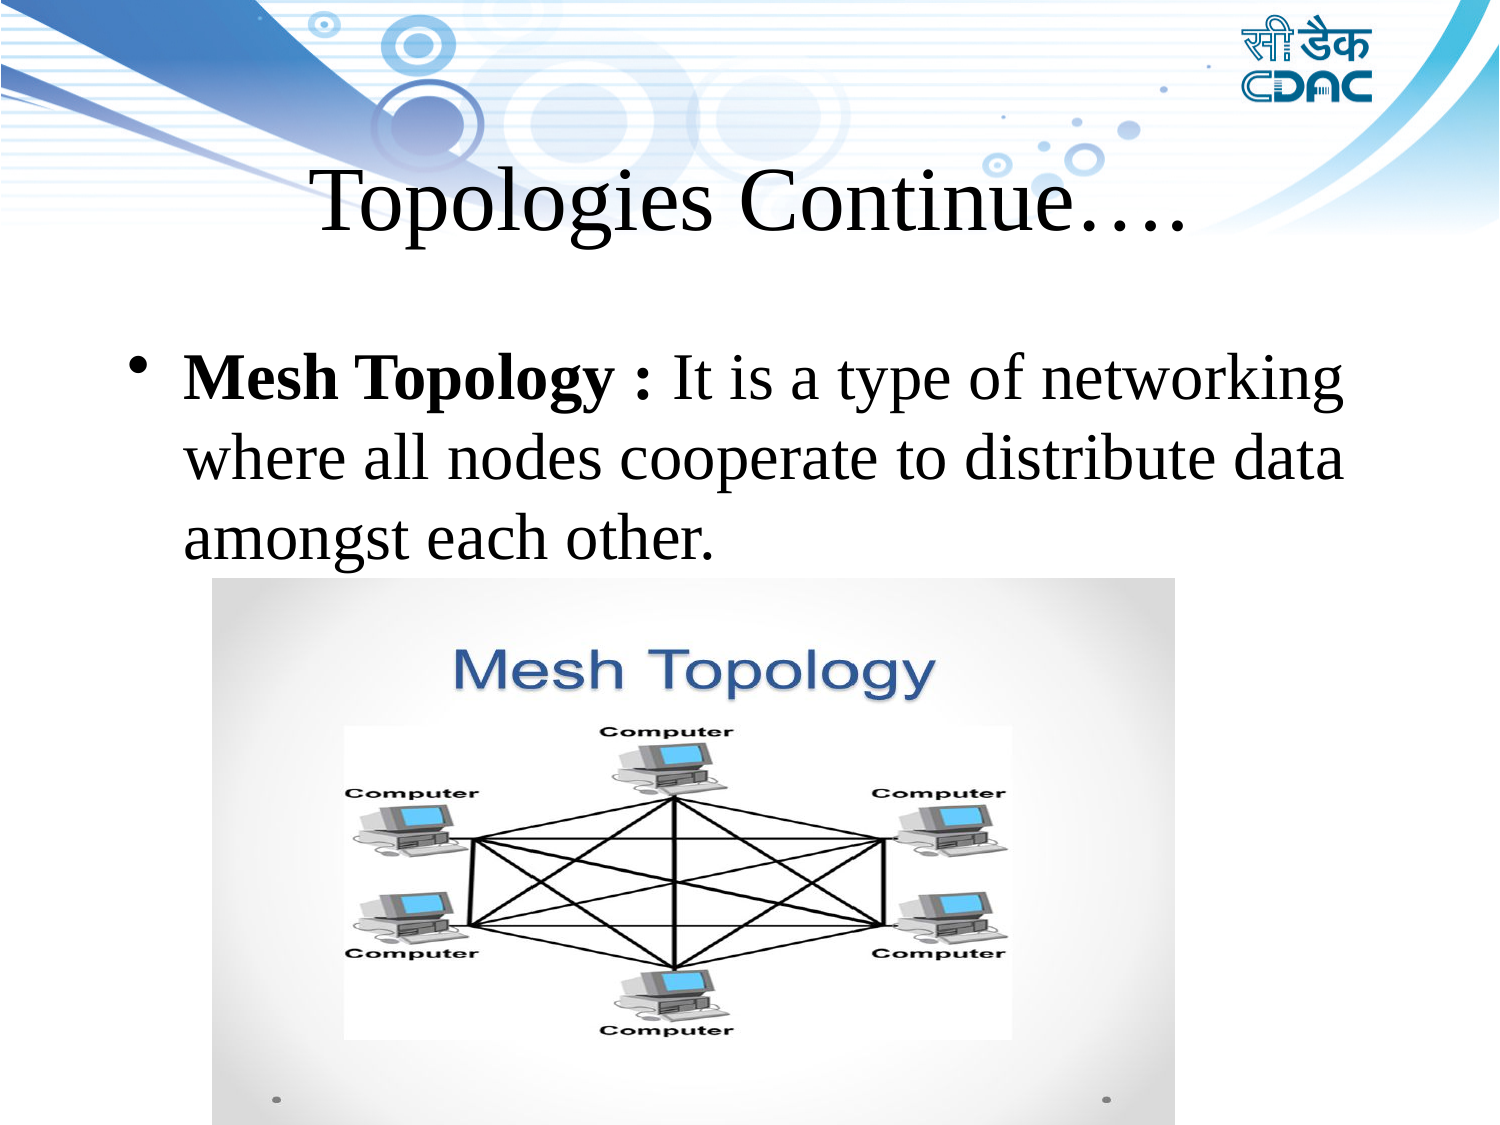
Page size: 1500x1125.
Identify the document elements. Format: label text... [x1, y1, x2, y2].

picture [212, 578, 1175, 1125]
picture [1, 0, 1499, 335]
title Topologies Continue…. [112, 99, 1388, 288]
list Mesh Topology : It is a type of networking where all nodes cooperate to distribute data amongst each other. [112, 324, 1388, 1000]
